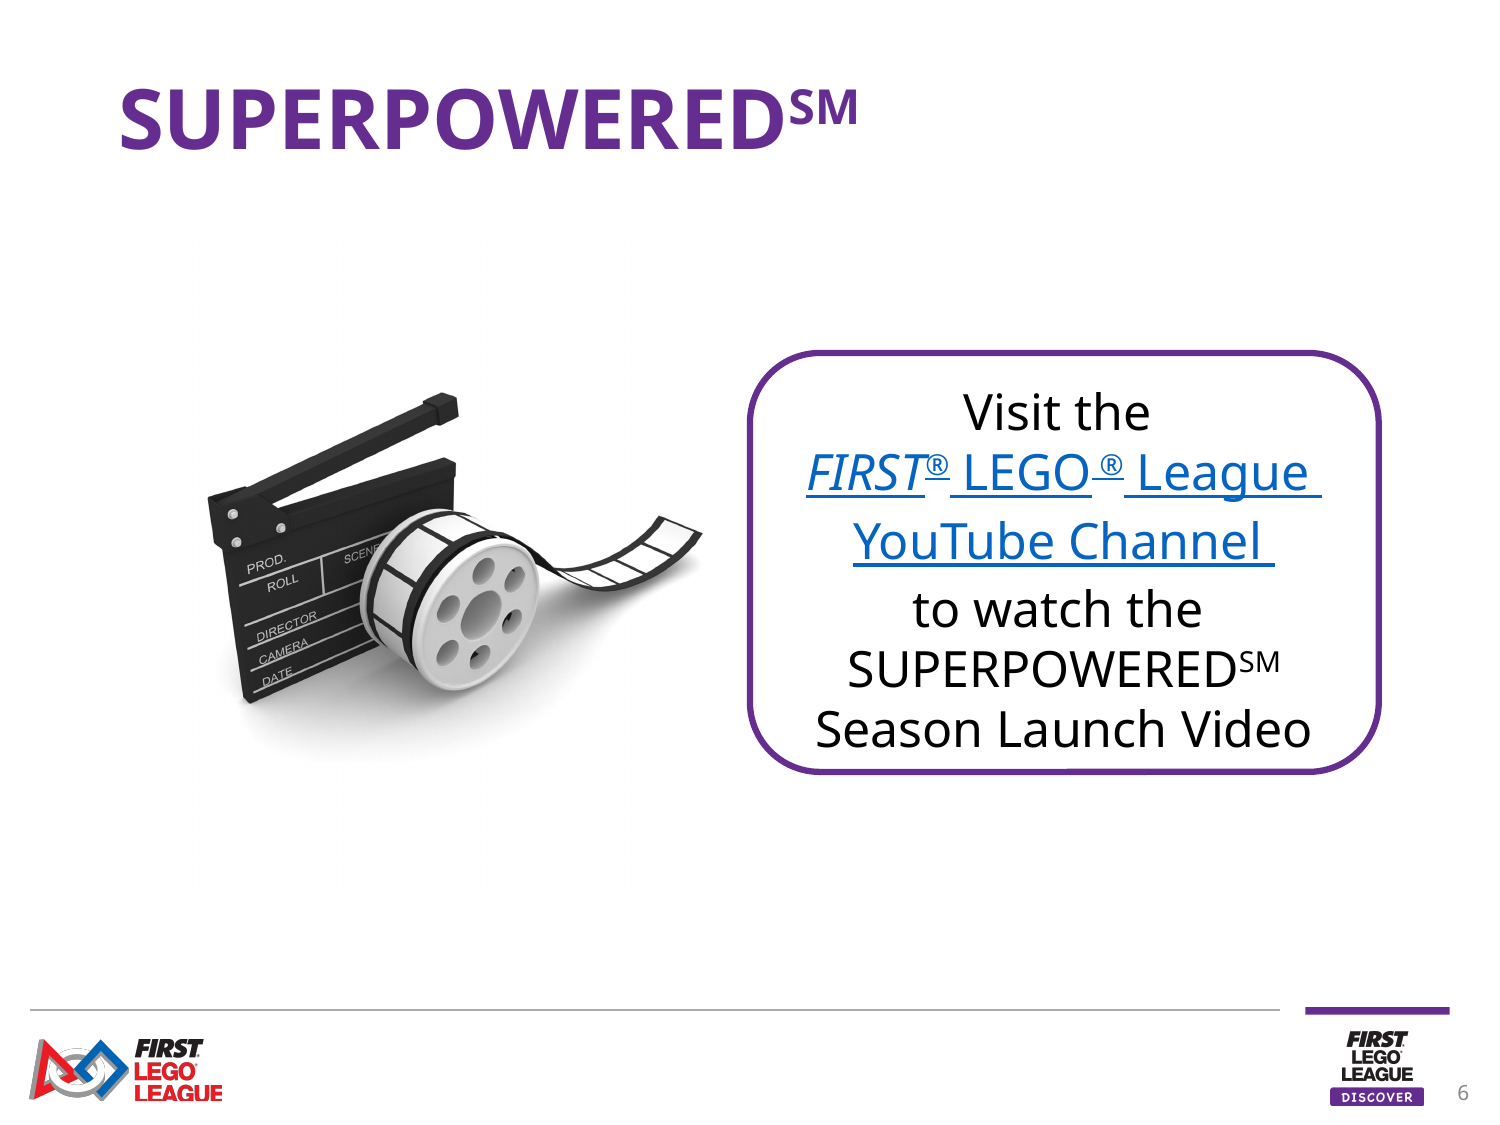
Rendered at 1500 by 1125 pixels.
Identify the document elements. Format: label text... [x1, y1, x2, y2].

picture [29, 1039, 222, 1101]
text_box Visit the FIRST® LEGO ® League YouTube Channel to watch the SUPERPOWEREDSM Season Launch Video [750, 352, 1379, 772]
title SUPERPOWEREDSM [103, 59, 1397, 185]
picture [99, 236, 750, 888]
picture [1330, 1031, 1424, 1106]
slide_number 6 [1425, 1076, 1484, 1111]
